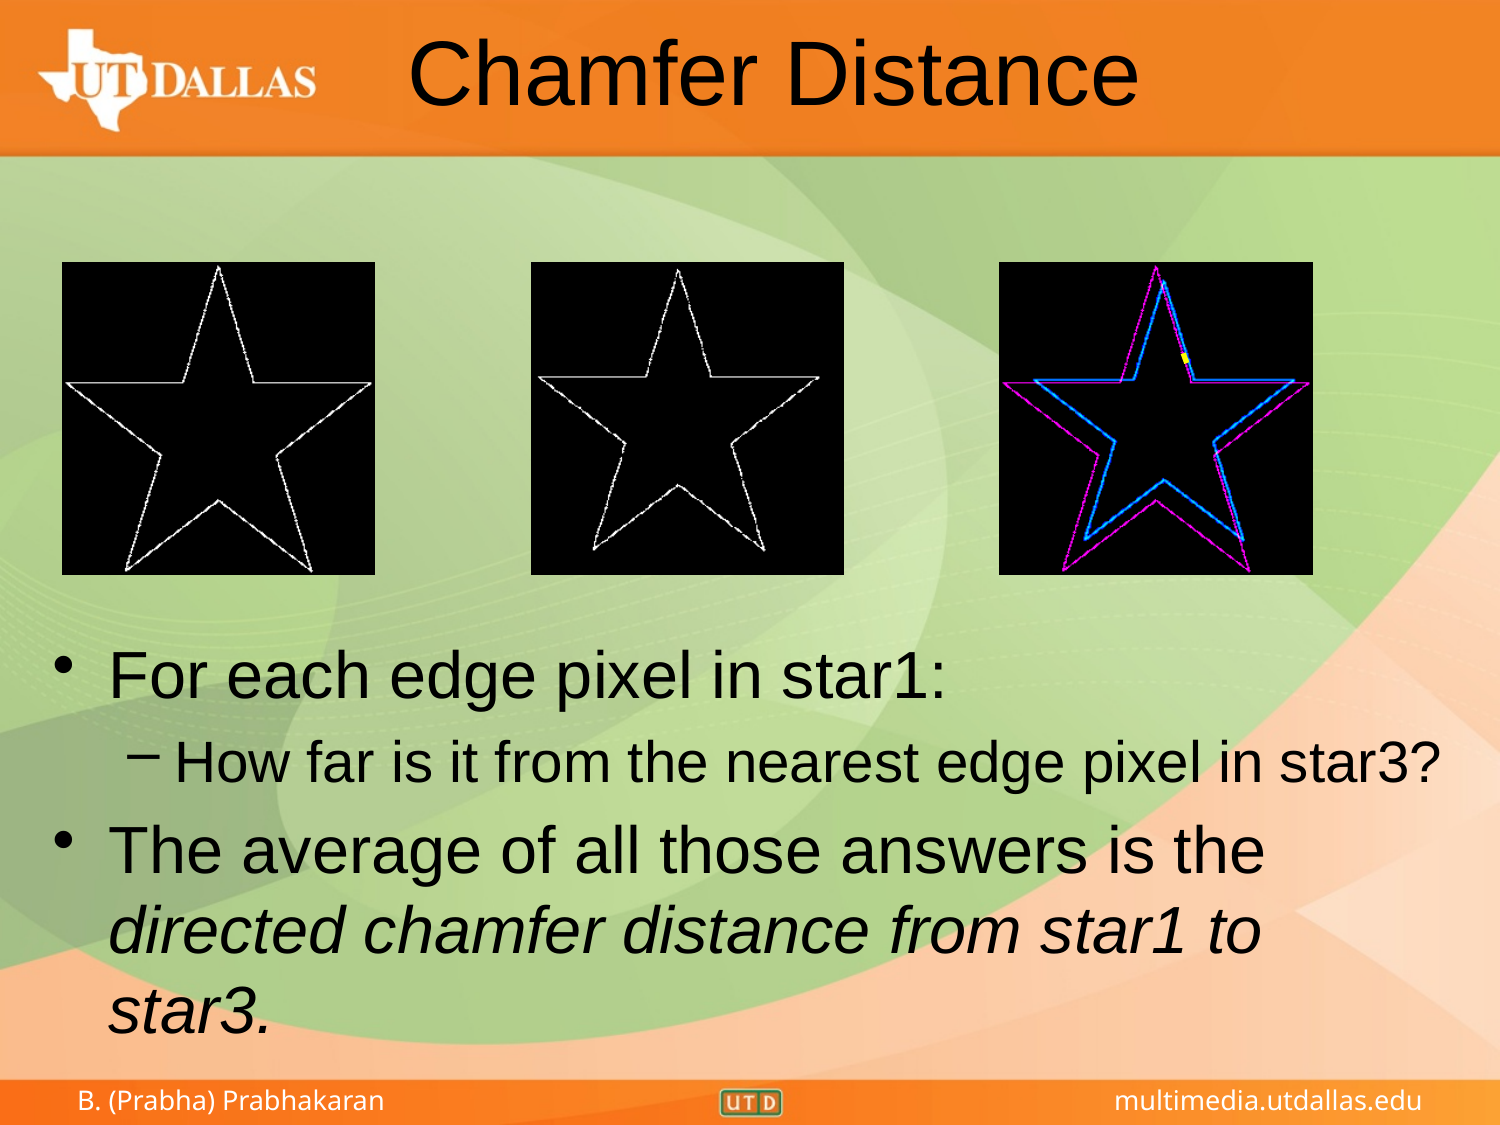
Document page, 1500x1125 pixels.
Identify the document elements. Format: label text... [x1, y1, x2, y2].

title Chamfer Distance [137, 0, 1413, 163]
list For each edge pixel in star1: How far is it from the nearest edge pixel in star3? The average of all those answers is the directed chamfer distance from star1 to star3. [37, 624, 1463, 950]
picture [0, 0, 1500, 1125]
